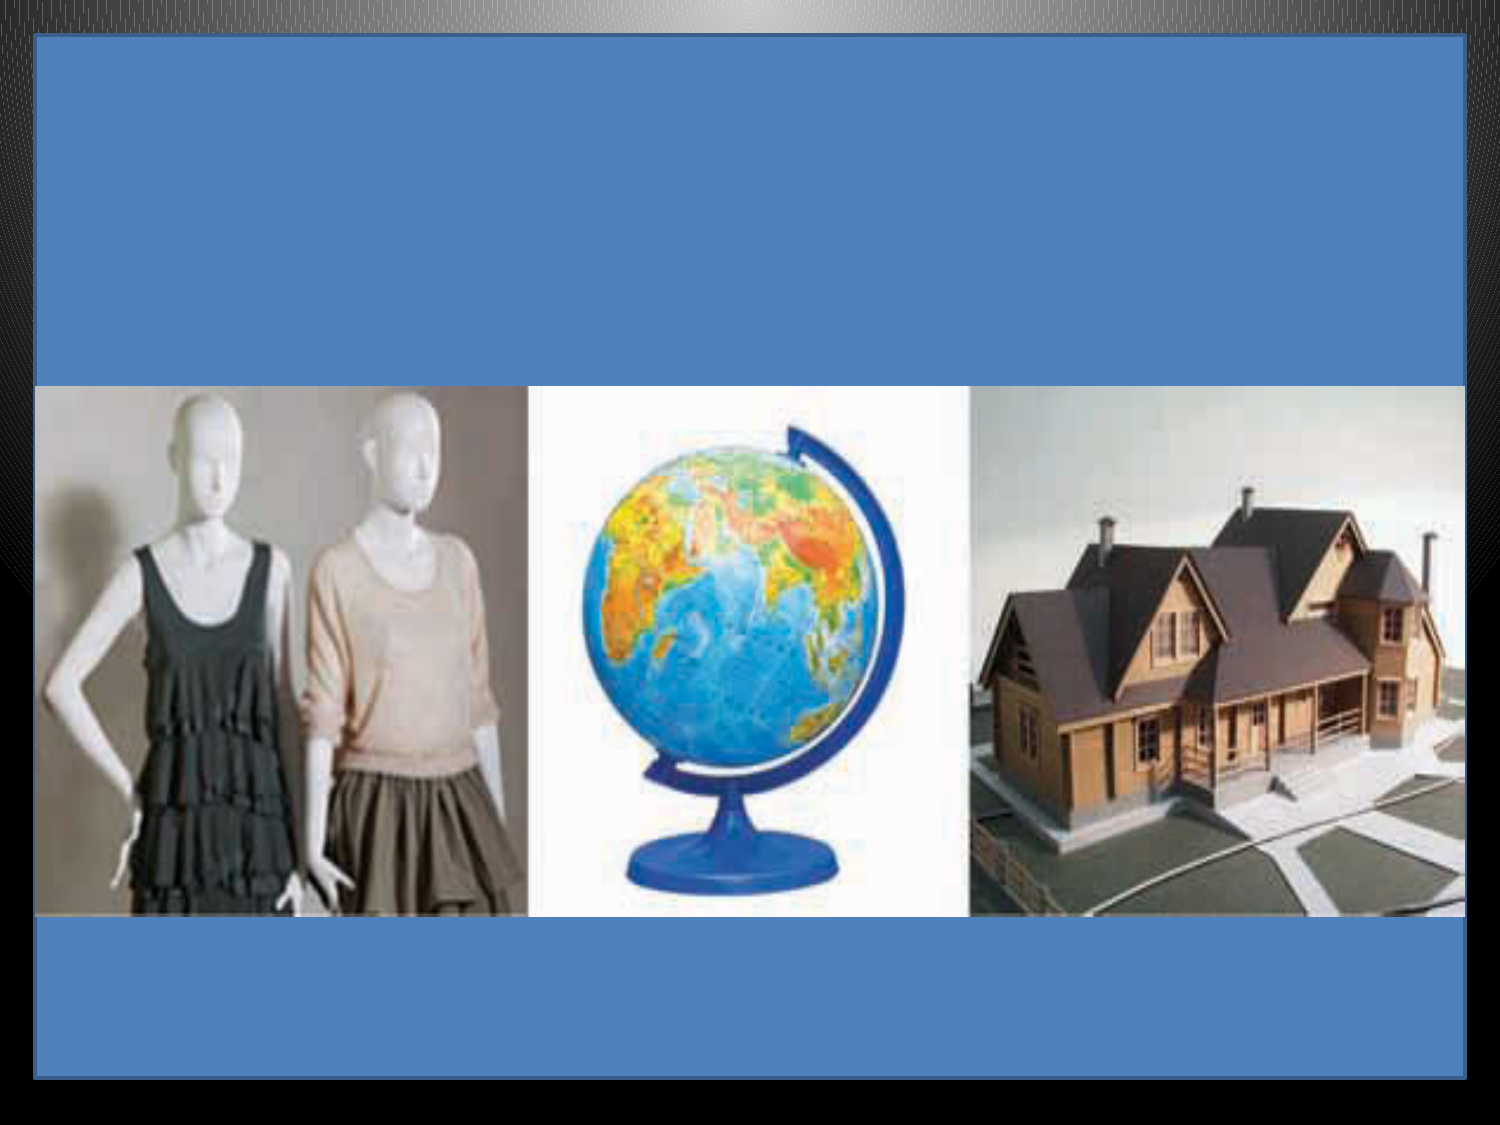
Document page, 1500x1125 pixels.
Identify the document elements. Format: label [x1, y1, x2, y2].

text_box [33, 33, 1467, 387]
picture [34, 386, 1466, 917]
text_box [33, 922, 1467, 1080]
